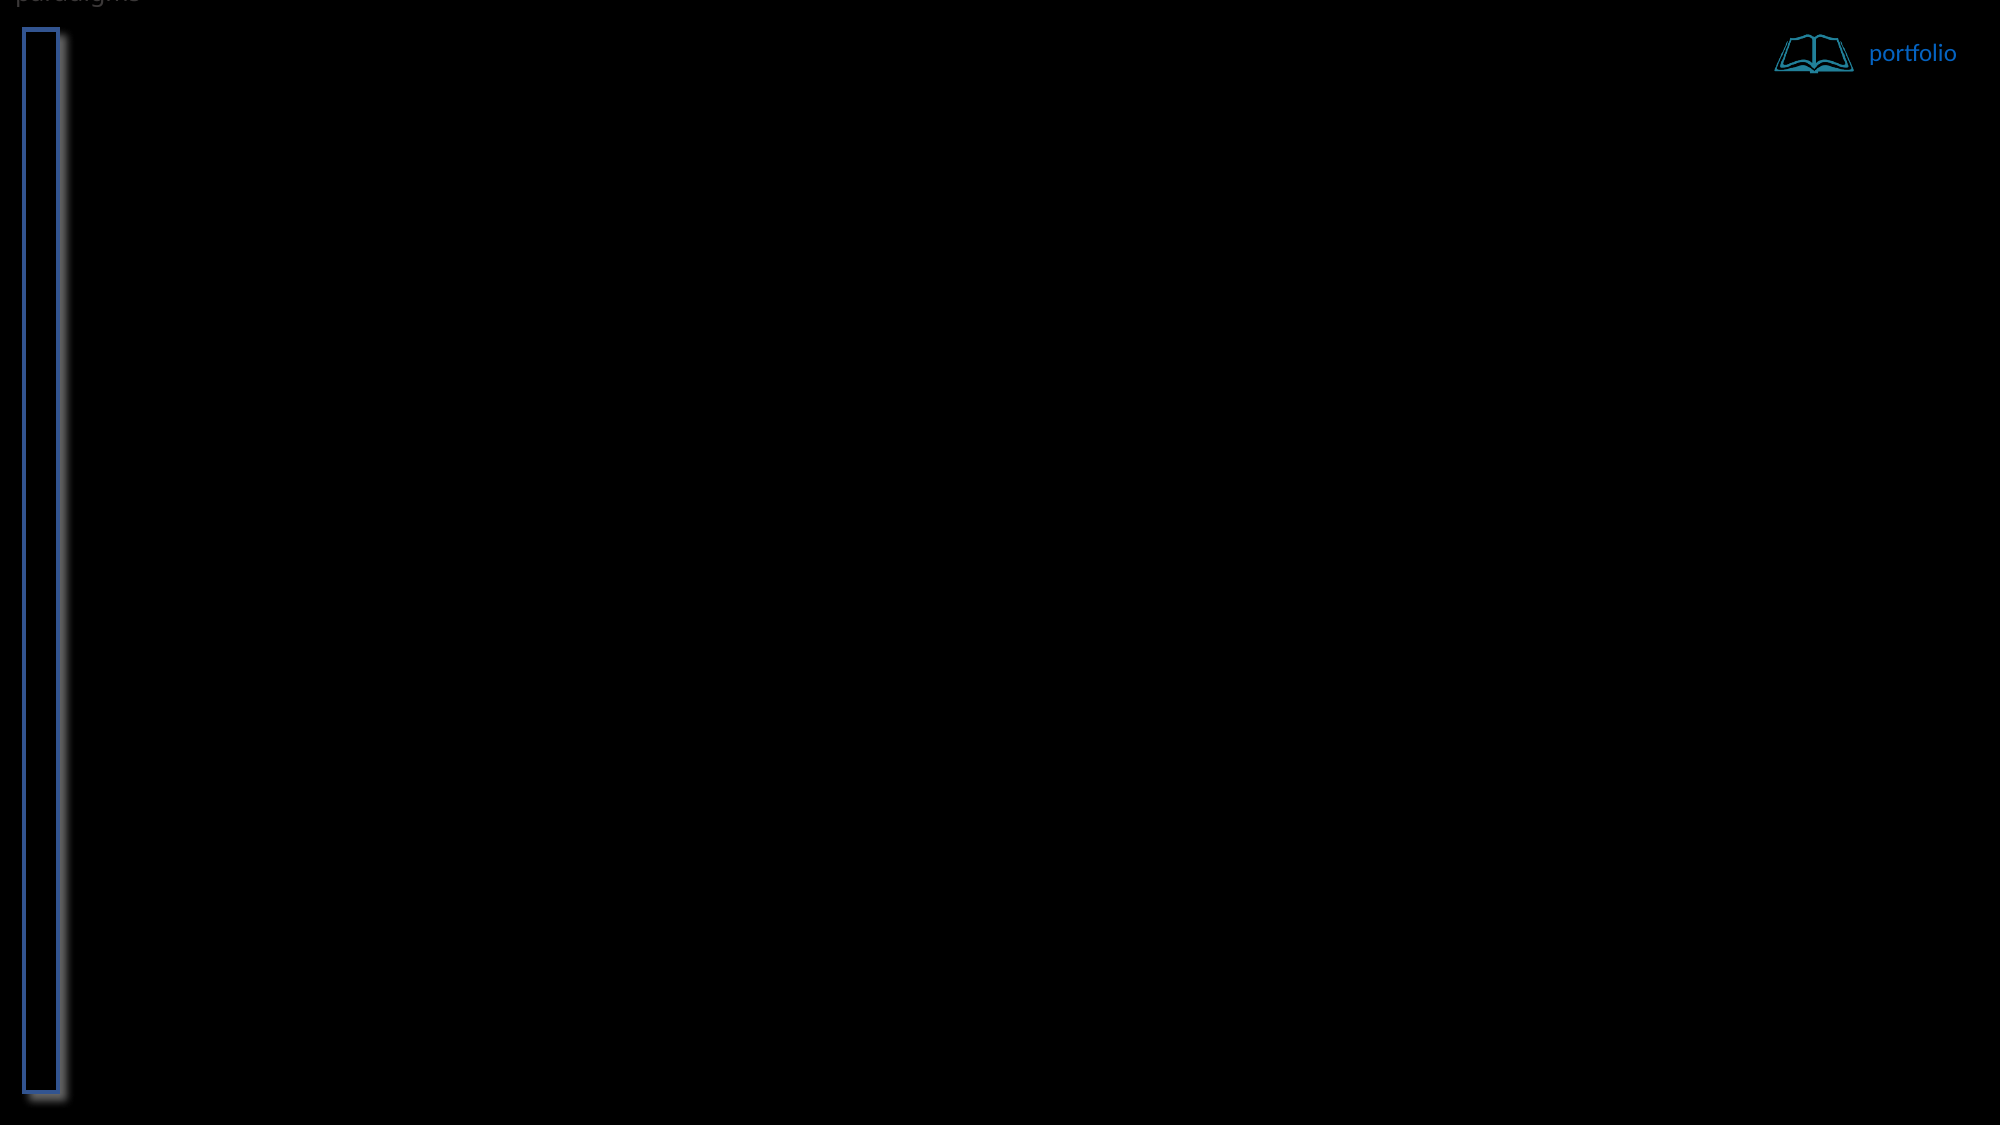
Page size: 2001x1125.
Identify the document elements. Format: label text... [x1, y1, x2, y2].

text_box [1771, 29, 1974, 76]
title 1. paradigms [0, 0, 164, 149]
text_box [23, 28, 59, 1093]
